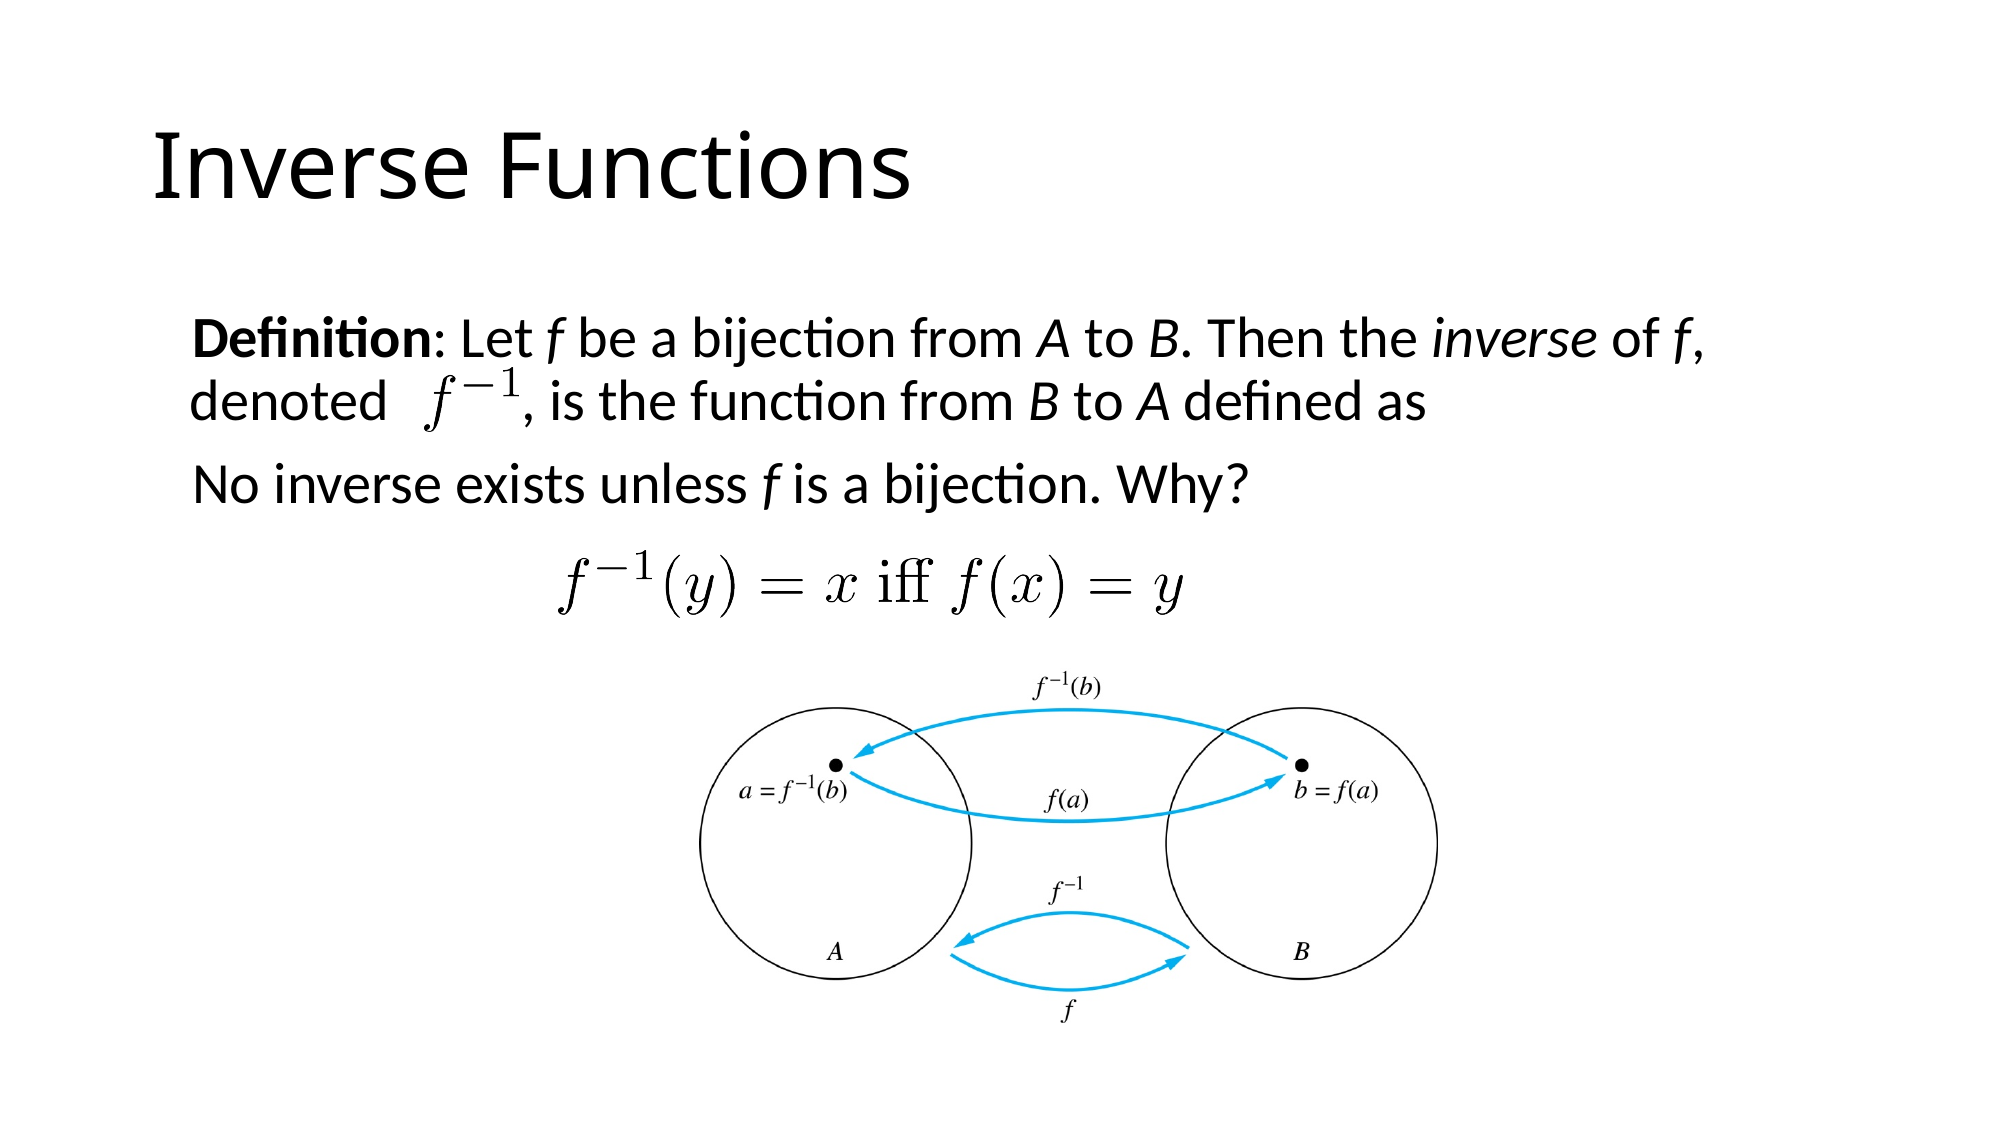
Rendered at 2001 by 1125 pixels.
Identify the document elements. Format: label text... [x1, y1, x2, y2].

picture [699, 662, 1438, 1023]
picture [558, 550, 1183, 618]
title Inverse Functions [137, 59, 1863, 278]
picture [424, 367, 519, 432]
list Definition: Let f be a bijection from A to B. Then the inverse of f, denoted , is the function from B to A defined as No inverse exists unless f is a bijection. Why? [137, 299, 1863, 1014]
